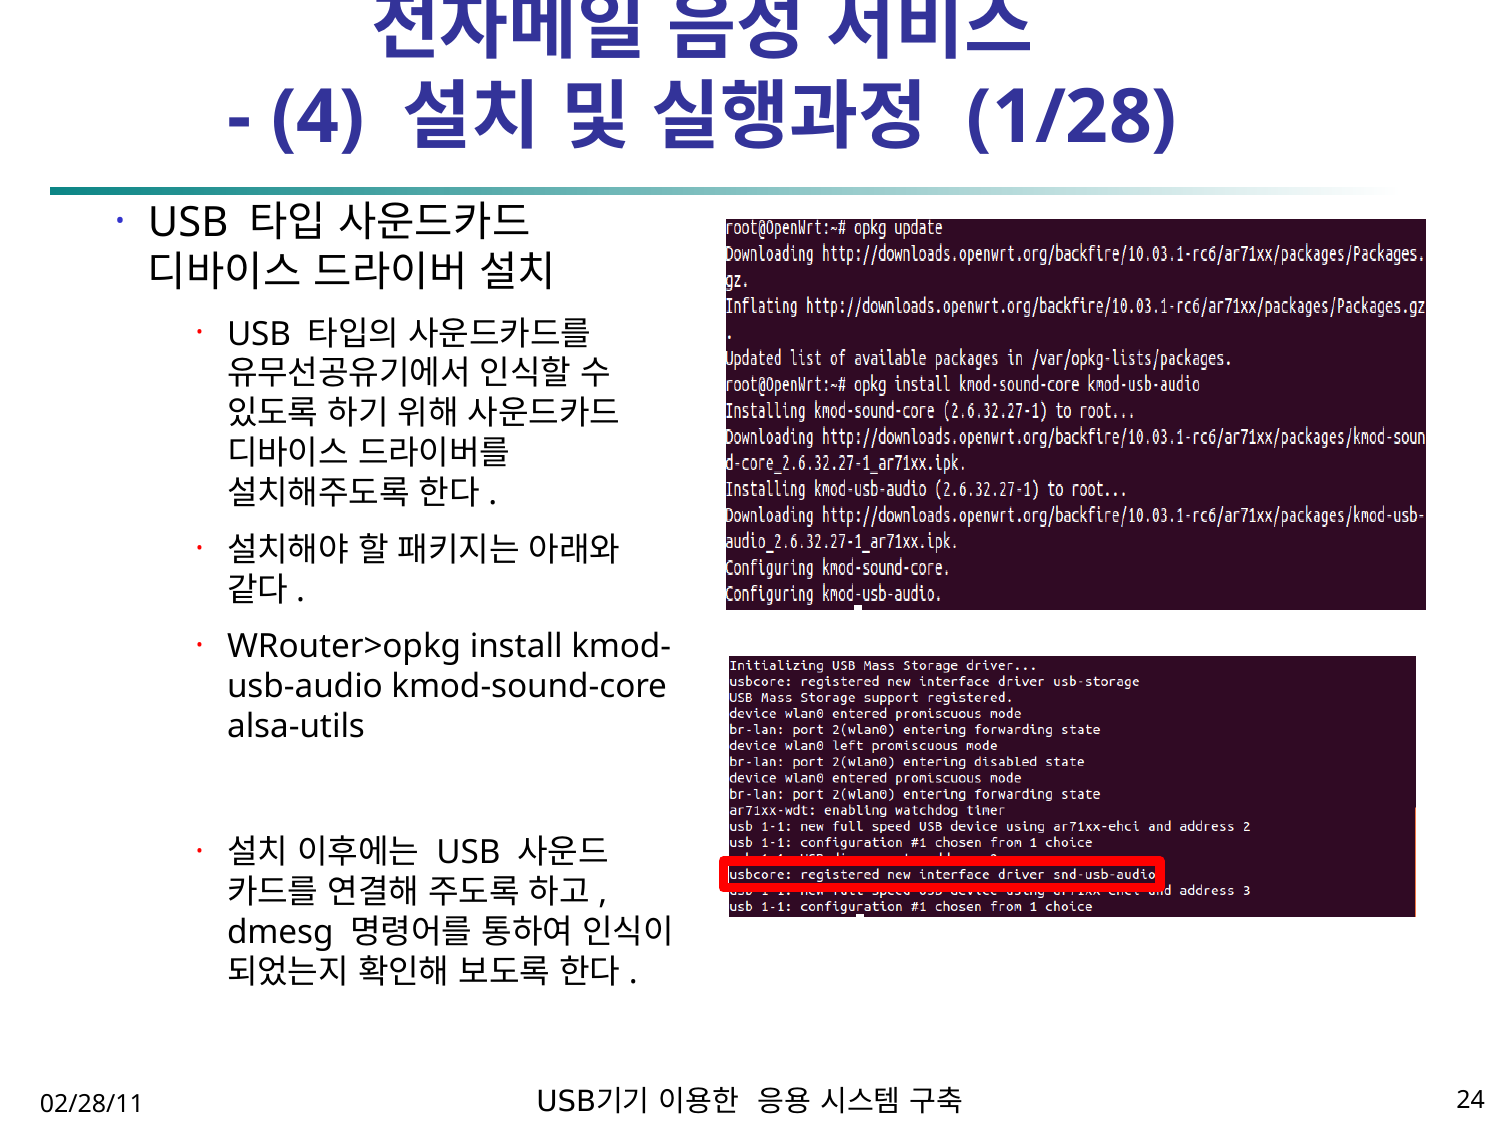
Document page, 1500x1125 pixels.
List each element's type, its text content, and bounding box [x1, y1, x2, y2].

list USB 타입 사운드카드 디바이스 드라이버 설치 USB 타입의 사운드카드를 유무선공유기에서 인식할 수 있도록 하기 위해 사운드카드 디바이스 드라이버를 설치해주도록 한다. 설치해야 할 패키지는 아래와 같다. WRouter>opkg install kmod-usb-audio kmod-sound-core alsa-utils 설치 이후에는 USB 사운드 카드를 연결해 주도록 하고, dmesg 명령어를 통하여 인식이 되었는지 확인해 보도록 한다. [100, 479, 703, 953]
picture [726, 219, 1426, 610]
list USB 타입 사운드카드 디바이스 드라이버 설치 USB 타입의 사운드카드를 유무선공유기에서 인식할 수 있도록 하기 위해 사운드카드 디바이스 드라이버를 설치해주도록 한다. 설치해야 할 패키지는 아래와 같다. WRouter>opkg install kmod-usb-audio kmod-sound-core alsa-utils 설치 이후에는 USB 사운드 카드를 연결해 주도록 하고, dmesg 명령어를 통하여 인식이 되었는지 확인해 보도록 한다. [100, 187, 703, 270]
title 14.1 유무선공유기를 이용한 전자메일 음성 서비스 - (4) 설치 및 실행과정 (1/28) [99, 0, 1306, 166]
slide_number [24, 1062, 338, 1125]
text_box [722, 656, 1416, 917]
footer USB기기 이용한 응용 시스템 구축 [512, 1062, 988, 1125]
list USB 타입 사운드카드 디바이스 드라이버 설치 USB 타입의 사운드카드를 유무선공유기에서 인식할 수 있도록 하기 위해 사운드카드 디바이스 드라이버를 설치해주도록 한다. 설치해야 할 패키지는 아래와 같다. WRouter>opkg install kmod-usb-audio kmod-sound-core alsa-utils 설치 이후에는 USB 사운드 카드를 연결해 주도록 하고, dmesg 명령어를 통하여 인식이 되었는지 확인해 보도록 한다. [100, 271, 703, 478]
slide_number 24 [1187, 1062, 1500, 1125]
